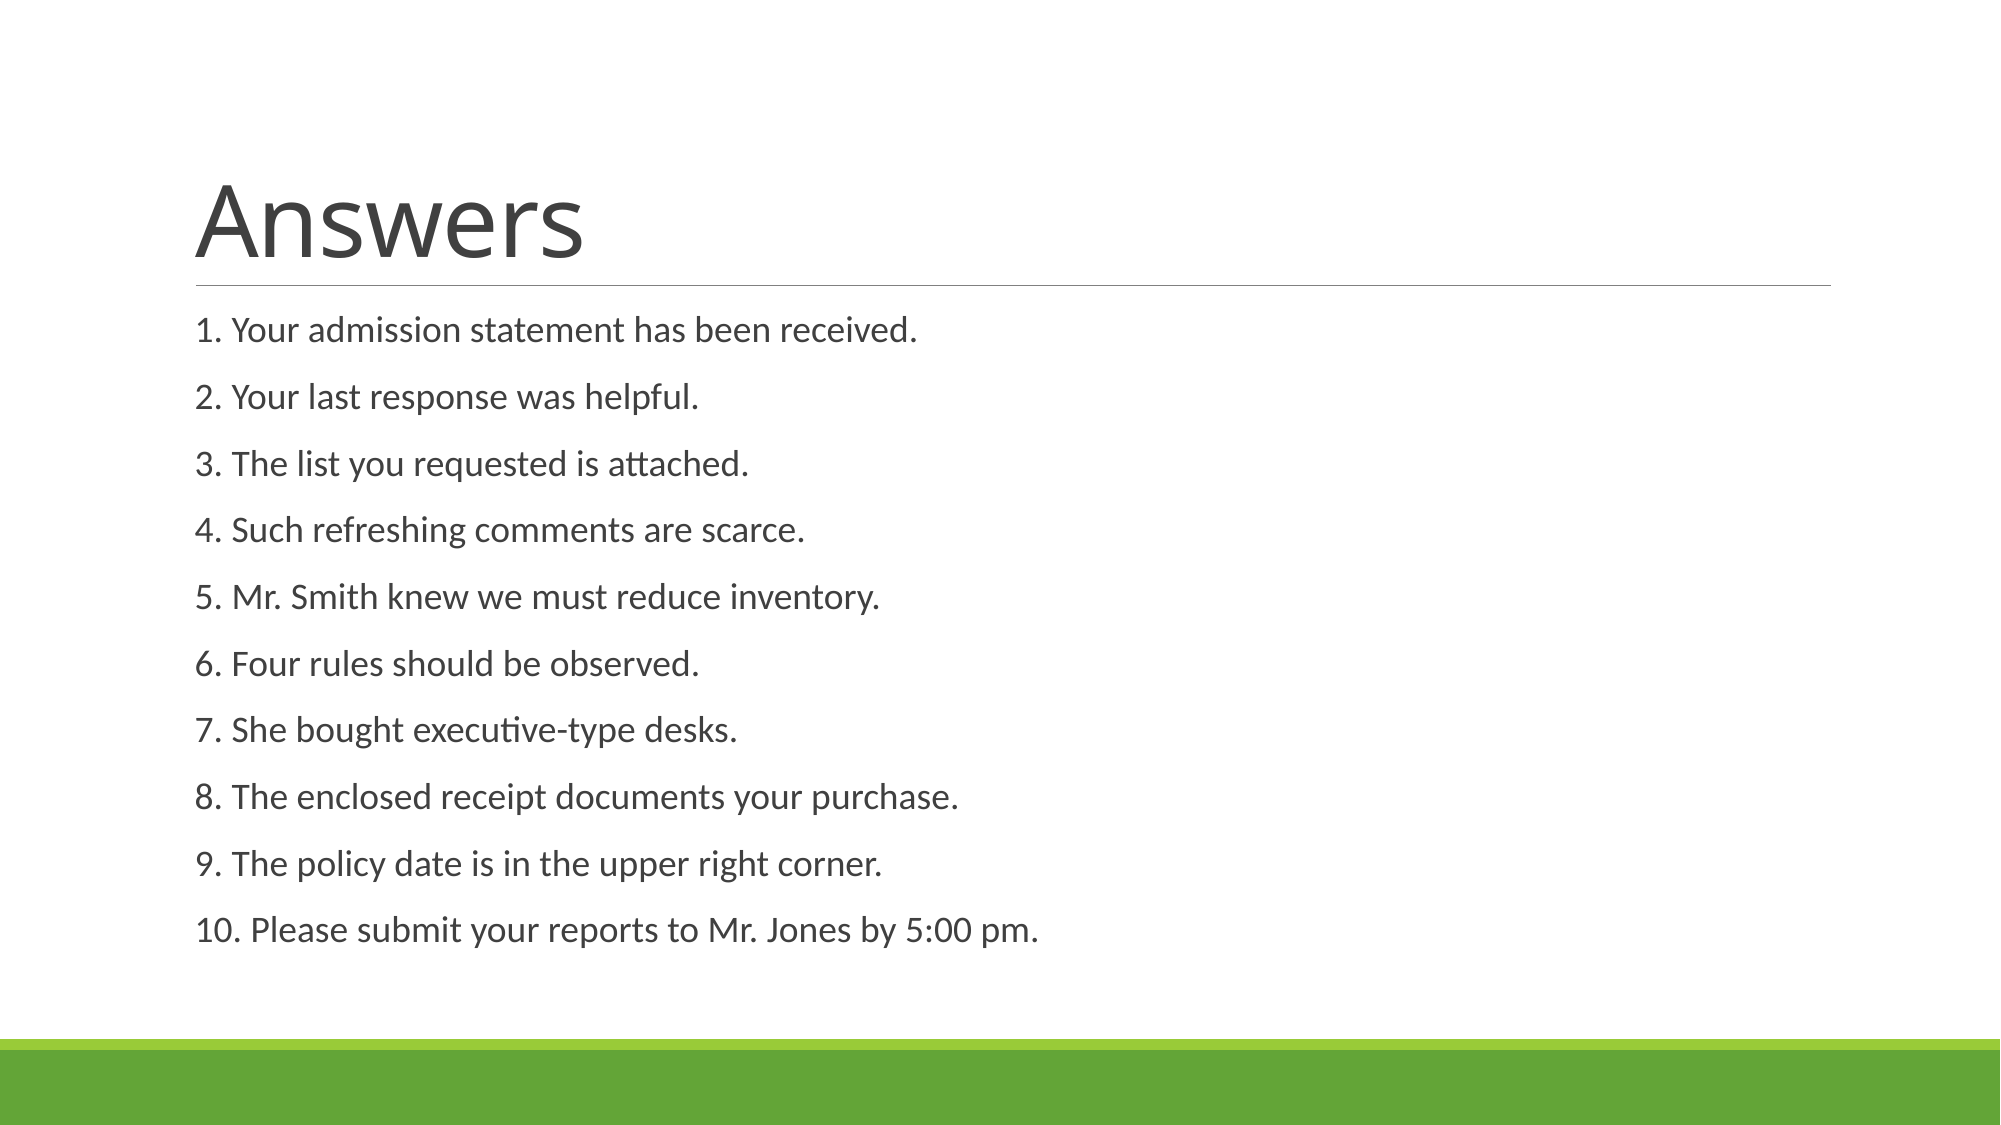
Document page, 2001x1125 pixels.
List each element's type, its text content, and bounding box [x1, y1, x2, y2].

title Answers [180, 47, 1830, 285]
list 1. Your admission statement has been received. 2. Your last response was helpful. 3. The list you requested is attached. 4. Such refreshing comments are scarce. 5. Mr. Smith knew we must reduce inventory. 6. Four rules should be observed. 7. She bought executive-type desks. 8. The enclosed receipt documents your purchase. 9. The policy date is in the upper right corner. 10. Please submit your reports to Mr. Jones by 5:00 pm. [180, 302, 1830, 963]
